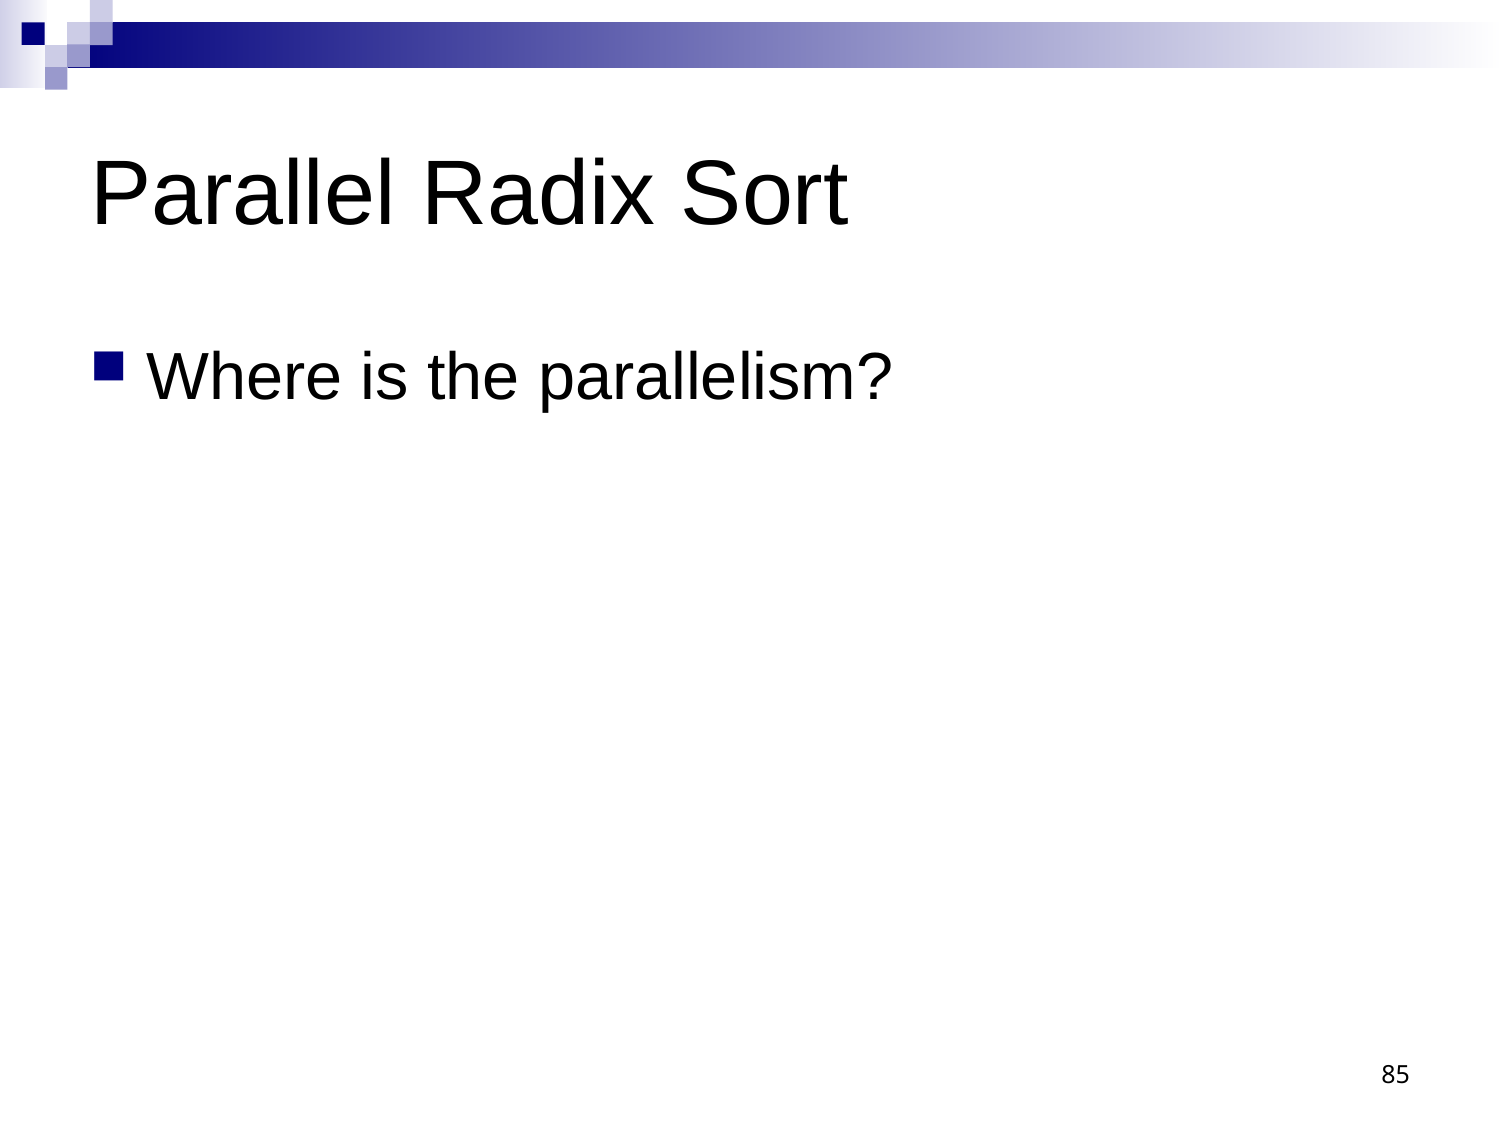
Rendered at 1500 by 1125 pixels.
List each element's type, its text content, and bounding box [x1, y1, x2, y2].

title Parallel Radix Sort [75, 75, 1425, 300]
list Where is the parallelism? [75, 324, 1425, 963]
slide_number 85 [1074, 1024, 1426, 1101]
text_box [689, 22, 693, 67]
text_box 111 [778, 22, 783, 67]
